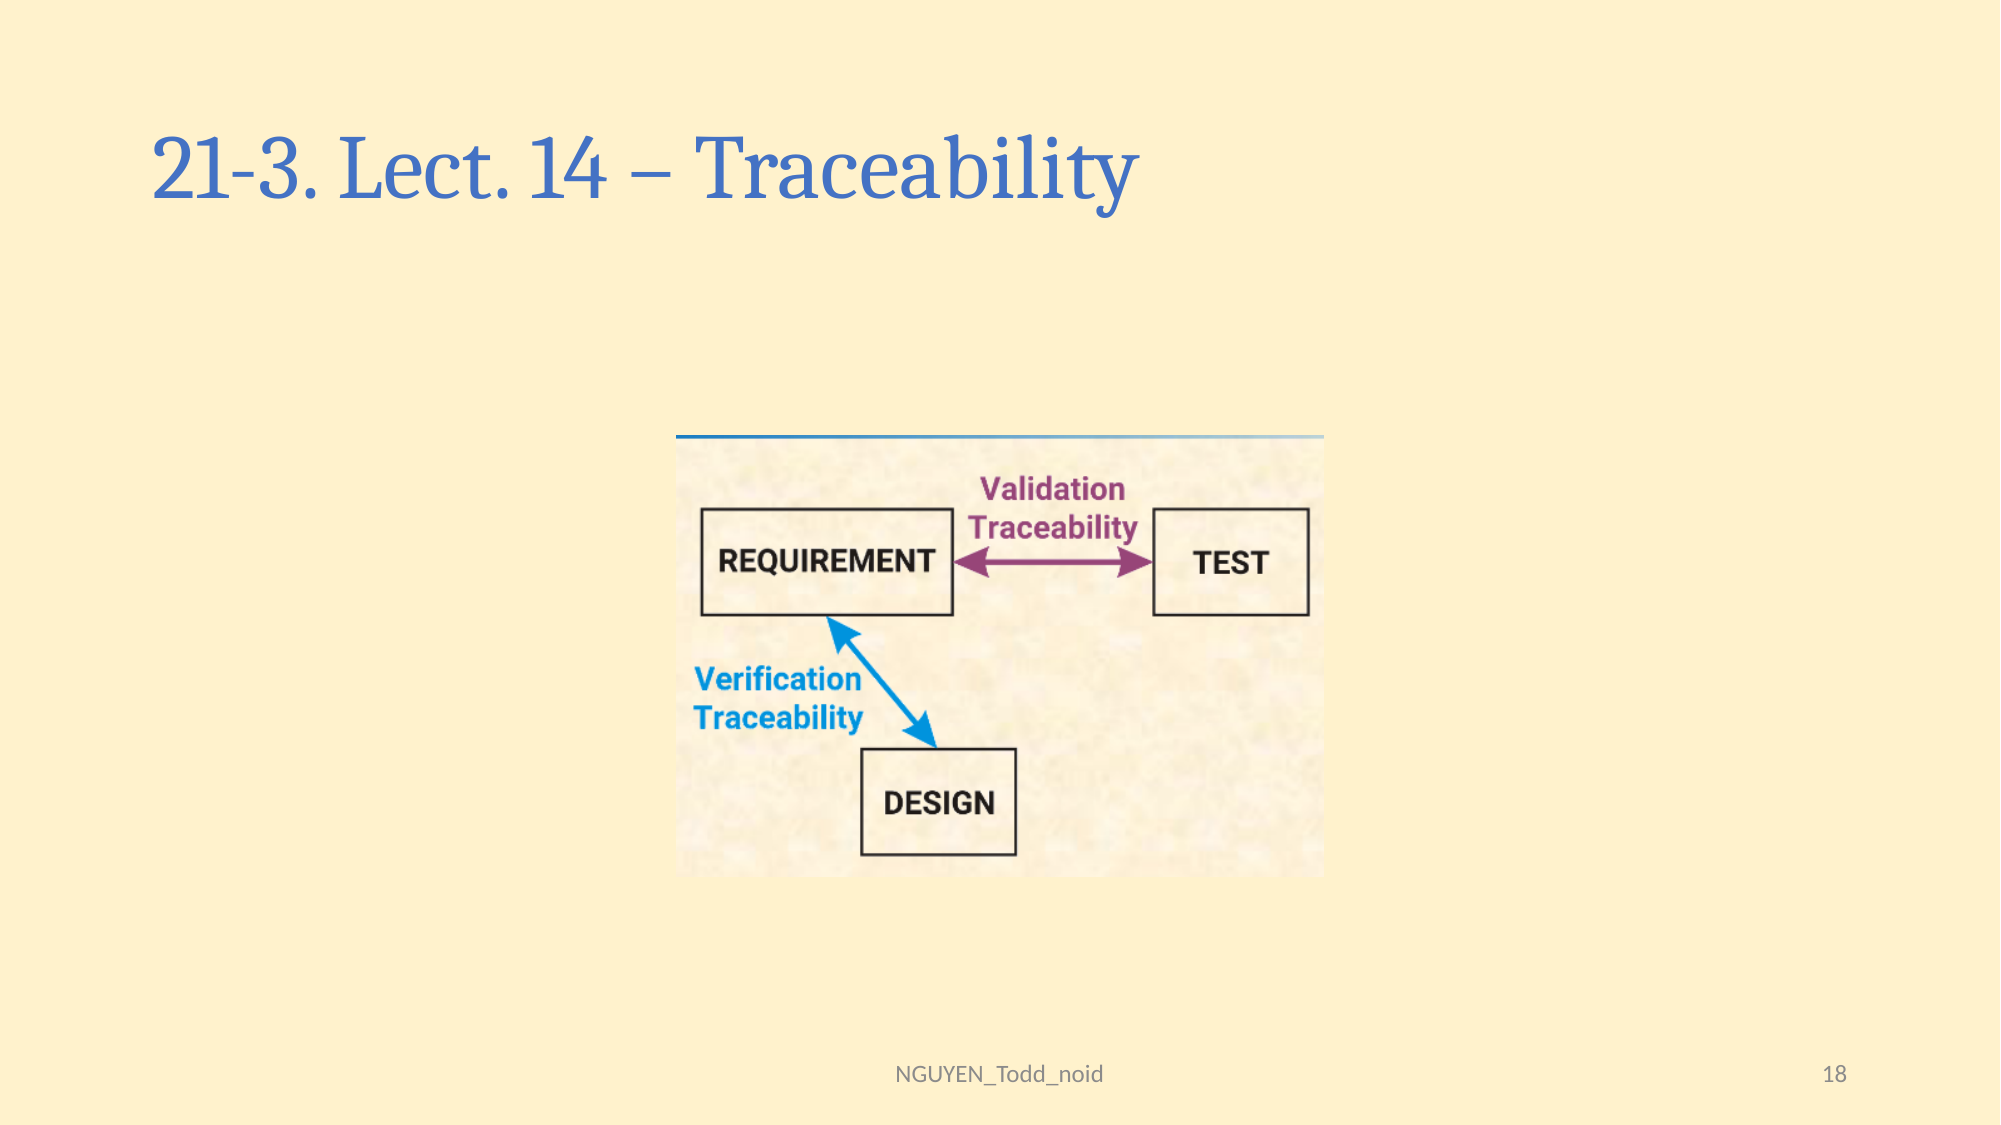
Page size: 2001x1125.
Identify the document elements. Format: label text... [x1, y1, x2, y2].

footer NGUYEN_Todd_noid [662, 1042, 1338, 1103]
slide_number 18 [1412, 1042, 1863, 1103]
title 21-3. Lect. 14 – Traceability [137, 59, 1863, 278]
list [676, 435, 1324, 877]
